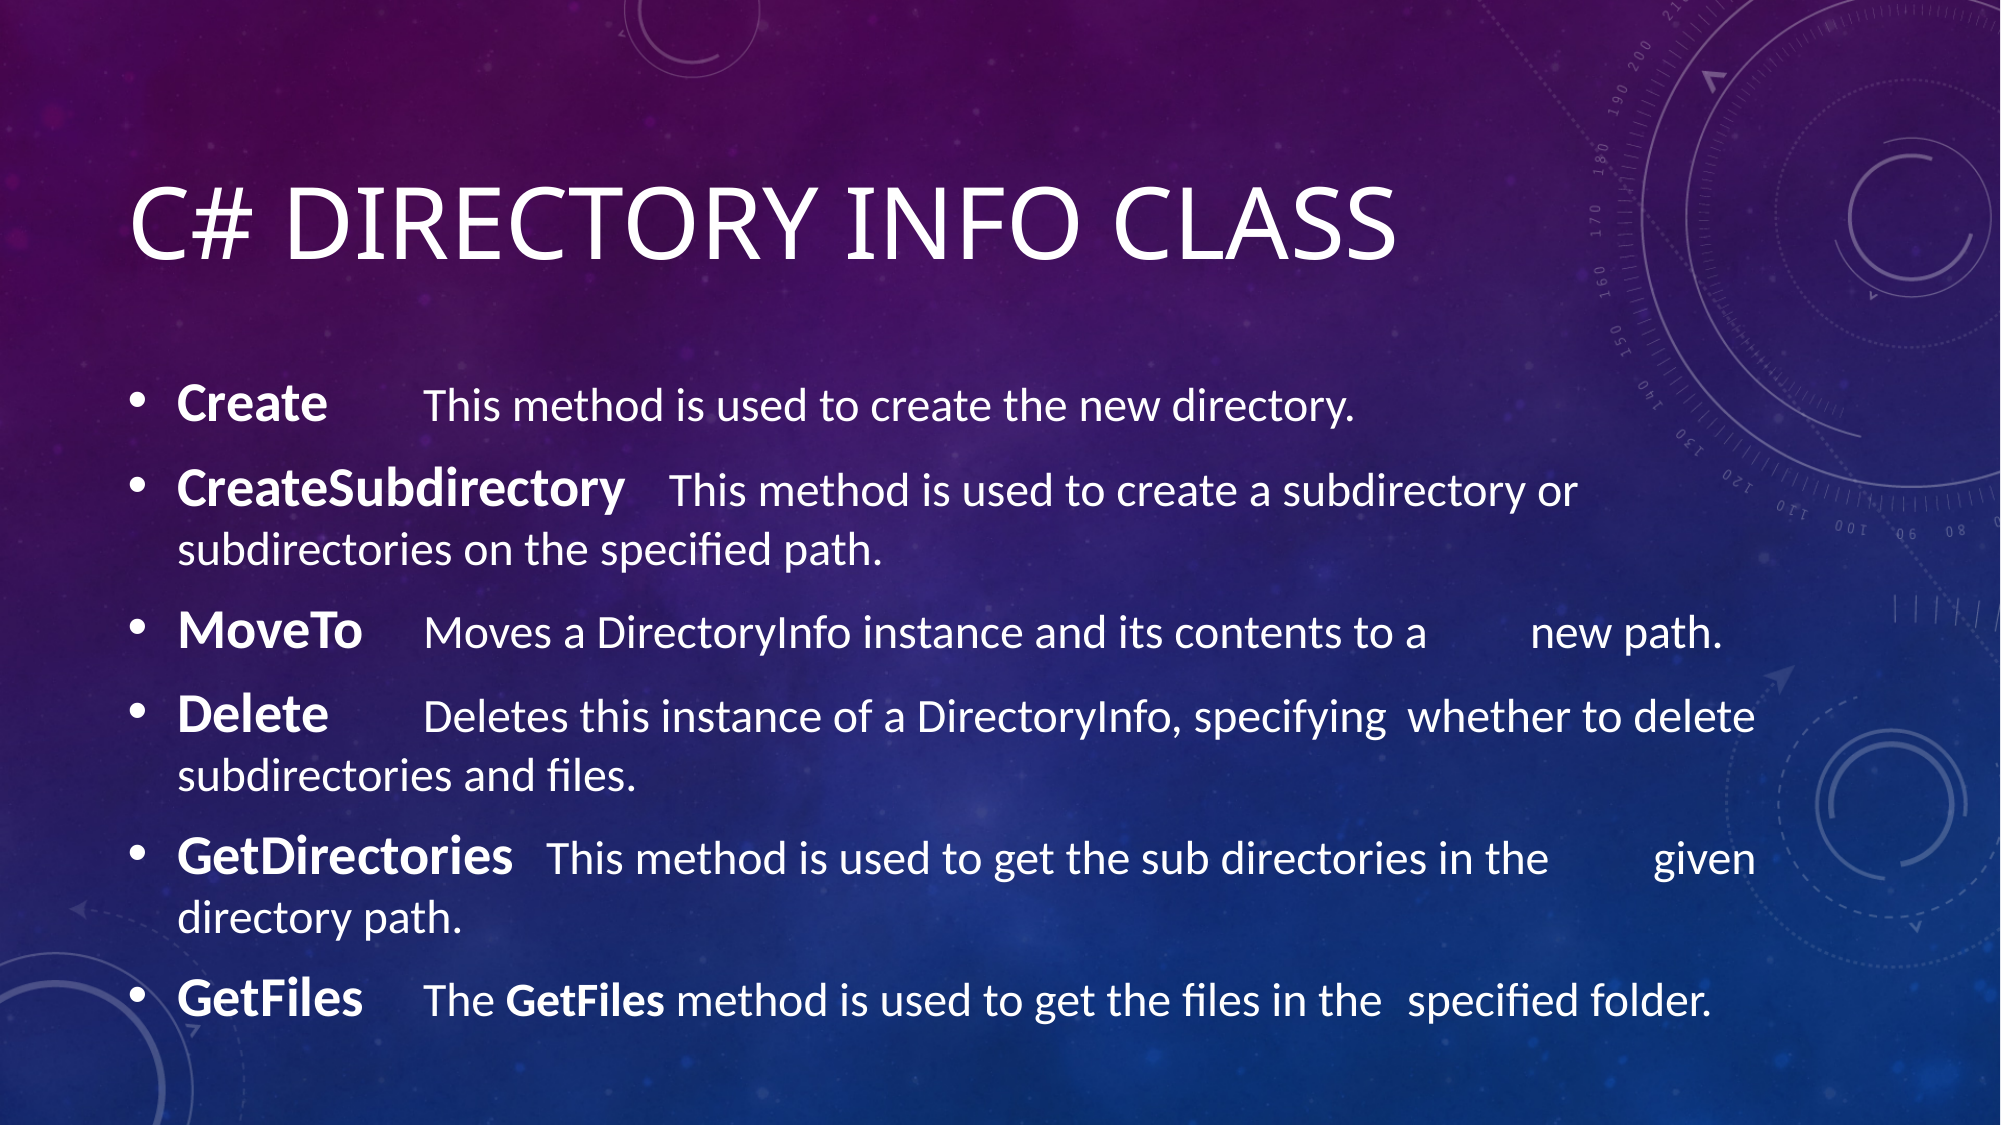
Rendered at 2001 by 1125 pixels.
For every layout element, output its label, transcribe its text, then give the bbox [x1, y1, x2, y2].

title C# Directory Info Class [112, 99, 1775, 339]
picture [0, 0, 2001, 1125]
list Create This method is used to create the new directory. CreateSubdirectory This method is used to create a subdirectory or subdirectories on the specified path. MoveTo Moves a DirectoryInfo instance and its contents to a new path. Delete Deletes this instance of a DirectoryInfo, specifying whether to delete subdirectories and files. GetDirectories This method is used to get the sub directories in the given directory path. GetFiles The GetFiles method is used to get the files in the specified folder. [112, 351, 1775, 1042]
